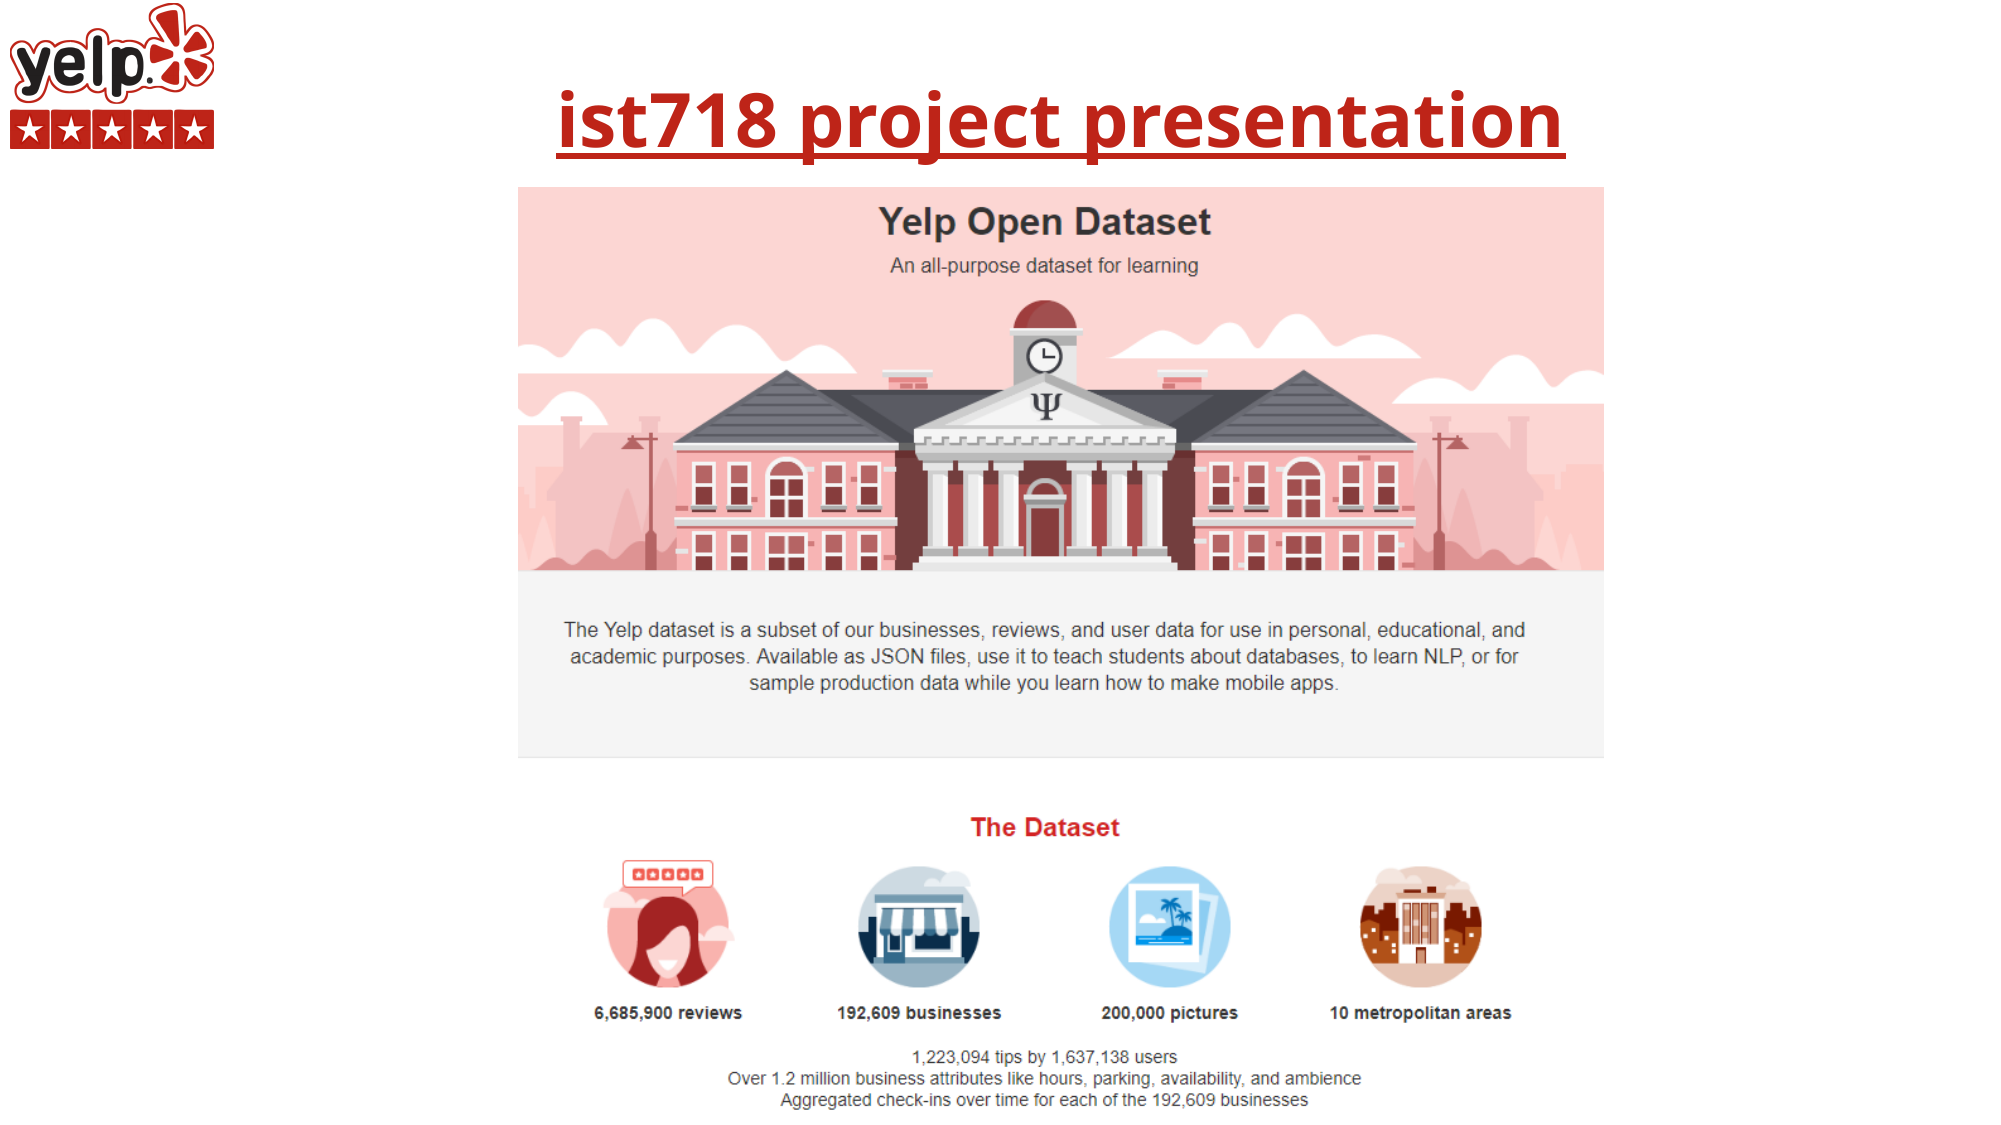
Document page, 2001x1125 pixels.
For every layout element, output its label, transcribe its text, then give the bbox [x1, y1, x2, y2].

picture [518, 187, 1604, 1125]
text_box ist718 project presentation [137, 59, 1985, 187]
picture [1, 0, 223, 158]
